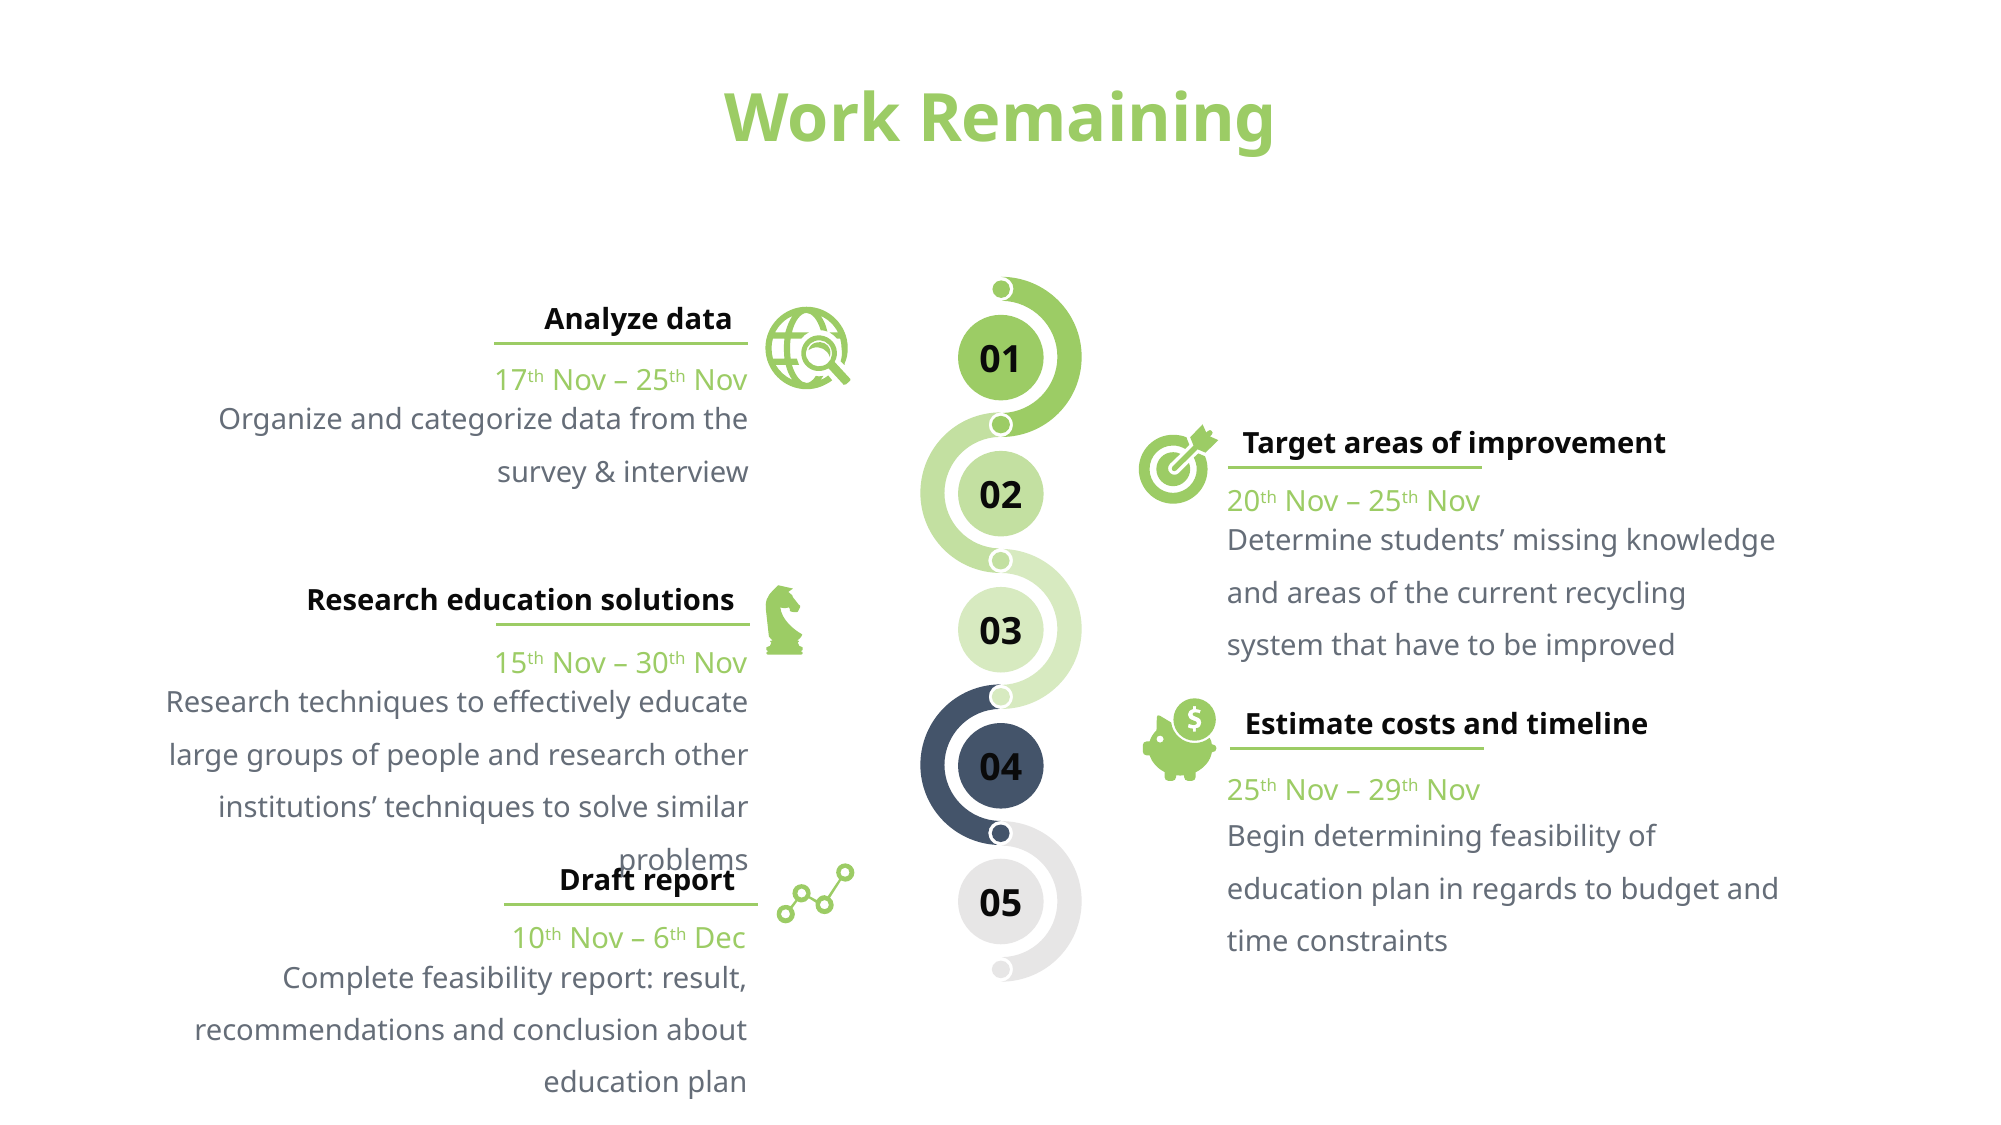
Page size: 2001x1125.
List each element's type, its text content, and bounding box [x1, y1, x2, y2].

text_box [991, 276, 1082, 438]
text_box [142, 350, 750, 495]
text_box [102, 909, 748, 1053]
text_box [1142, 698, 1217, 782]
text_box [957, 450, 1044, 537]
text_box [920, 412, 1010, 574]
text_box Research education solutions [264, 573, 751, 624]
text_box Analyze data [503, 292, 749, 342]
text_box Target areas of improvement [1227, 416, 1708, 467]
text_box Work Remaining [381, 66, 1621, 162]
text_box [991, 548, 1082, 710]
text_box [920, 684, 1010, 846]
text_box [765, 585, 803, 655]
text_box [957, 314, 1044, 401]
text_box Estimate costs and timeline [1229, 697, 1674, 748]
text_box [1226, 471, 1791, 616]
text_box [776, 863, 855, 924]
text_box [1138, 424, 1219, 504]
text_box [957, 586, 1044, 673]
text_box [1226, 760, 1791, 912]
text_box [142, 633, 750, 778]
text_box Draft report [454, 853, 758, 904]
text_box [957, 722, 1044, 809]
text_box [957, 858, 1044, 945]
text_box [765, 306, 852, 390]
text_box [991, 820, 1082, 982]
